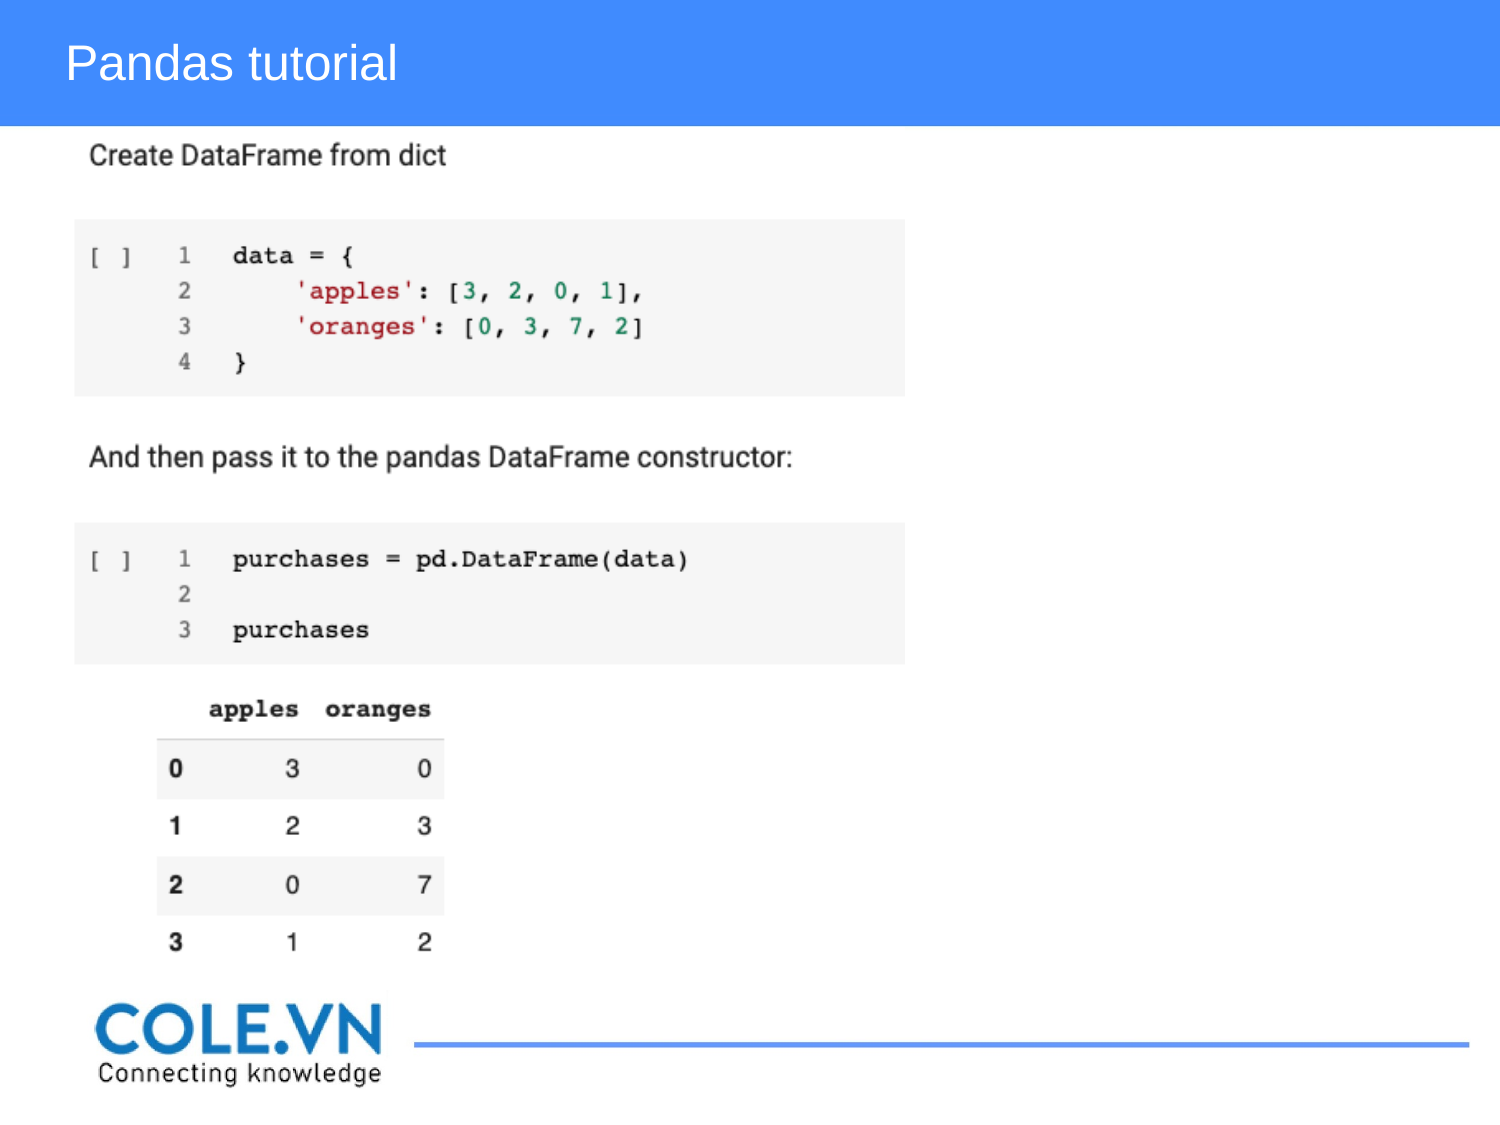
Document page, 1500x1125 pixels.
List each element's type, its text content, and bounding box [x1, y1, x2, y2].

picture [0, 0, 1500, 1125]
text_box Pandas tutorial [50, 22, 905, 98]
